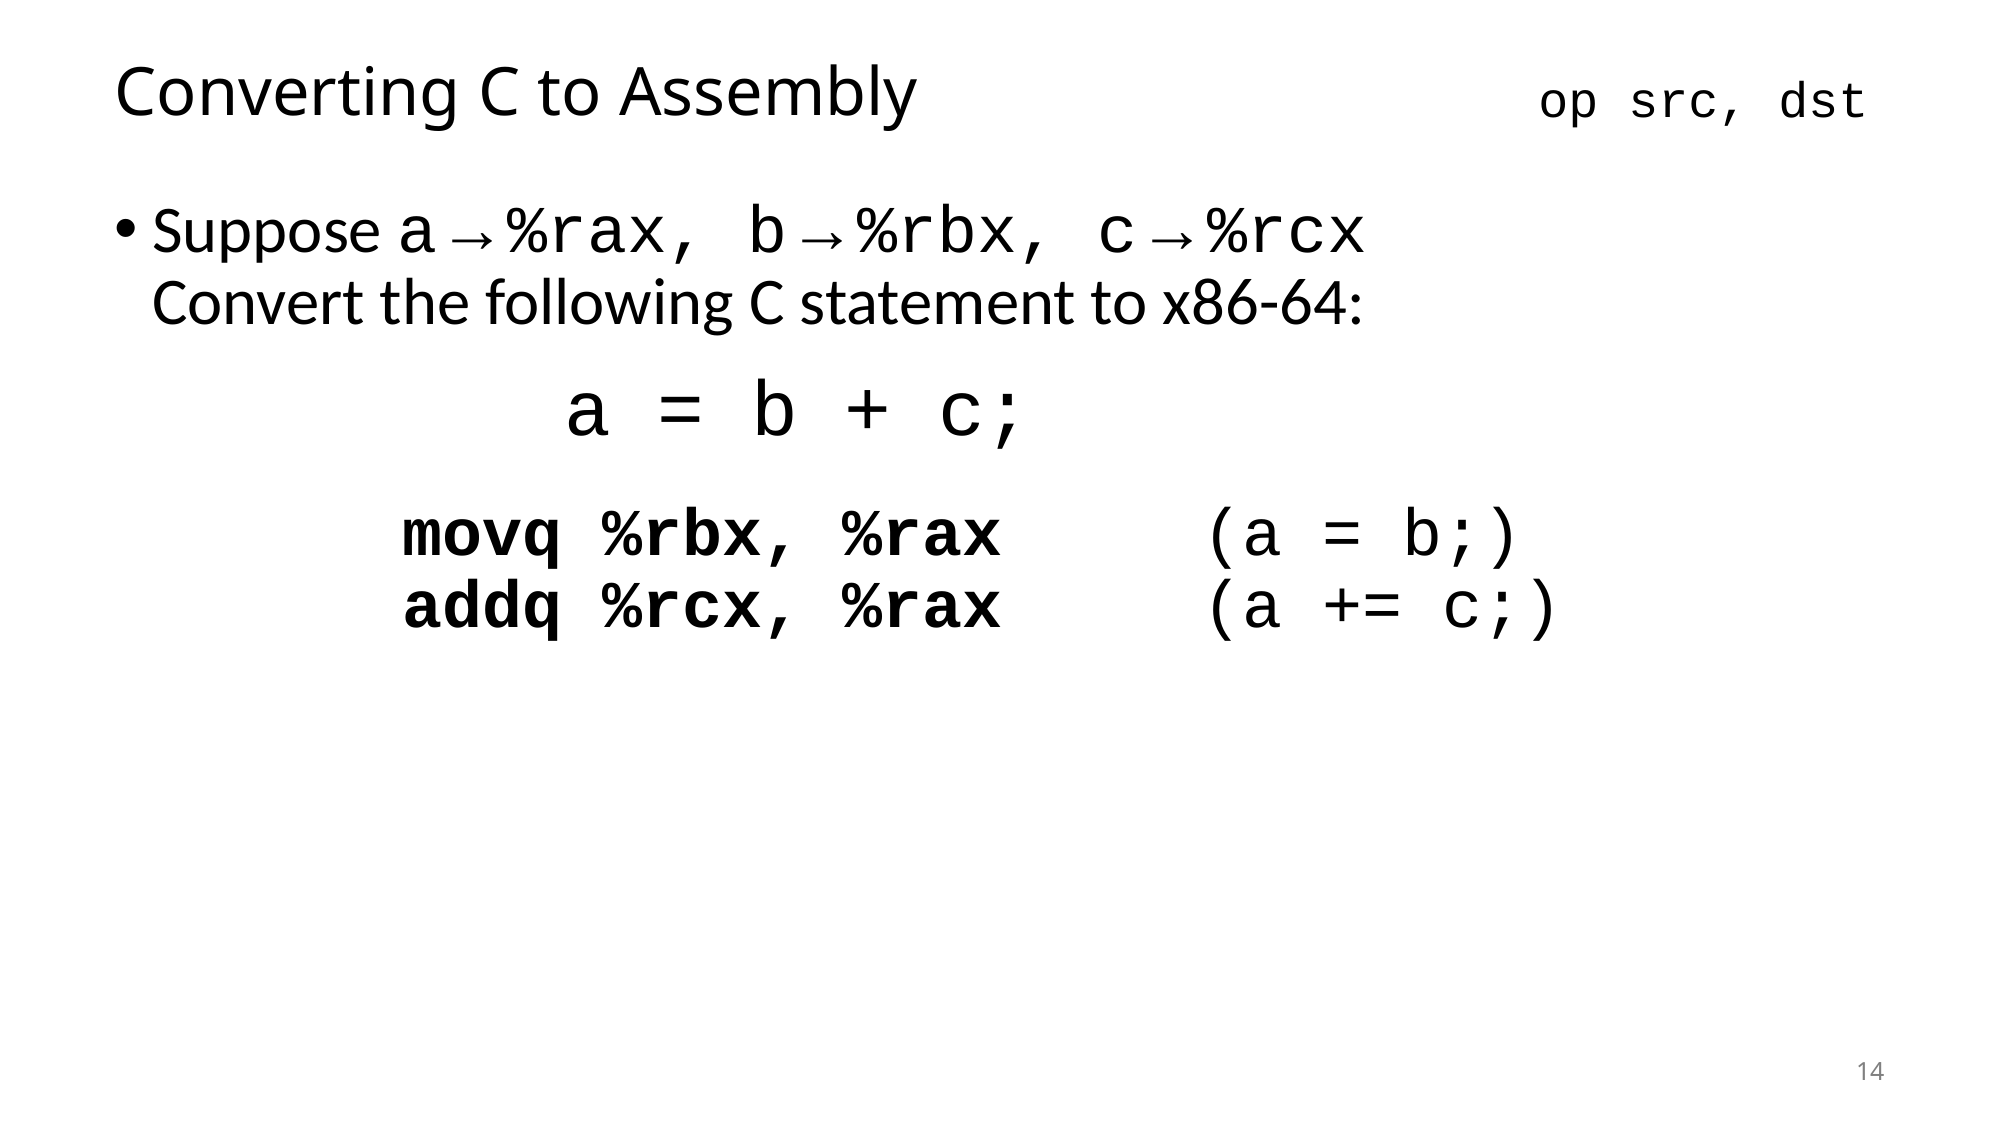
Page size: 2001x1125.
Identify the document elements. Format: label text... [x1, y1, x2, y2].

text_box op src, dst [1523, 59, 1901, 136]
title Converting C to Assembly [99, 37, 1900, 150]
slide_number 14 [1749, 1042, 1900, 1103]
list Suppose a → %rax, b → %rbx, c → %rcx Convert the following C statement to x86-64: a = b + c; movq %rbx, %rax (a = b;) addq %rcx, %rax (a += c;) [99, 187, 1900, 1013]
